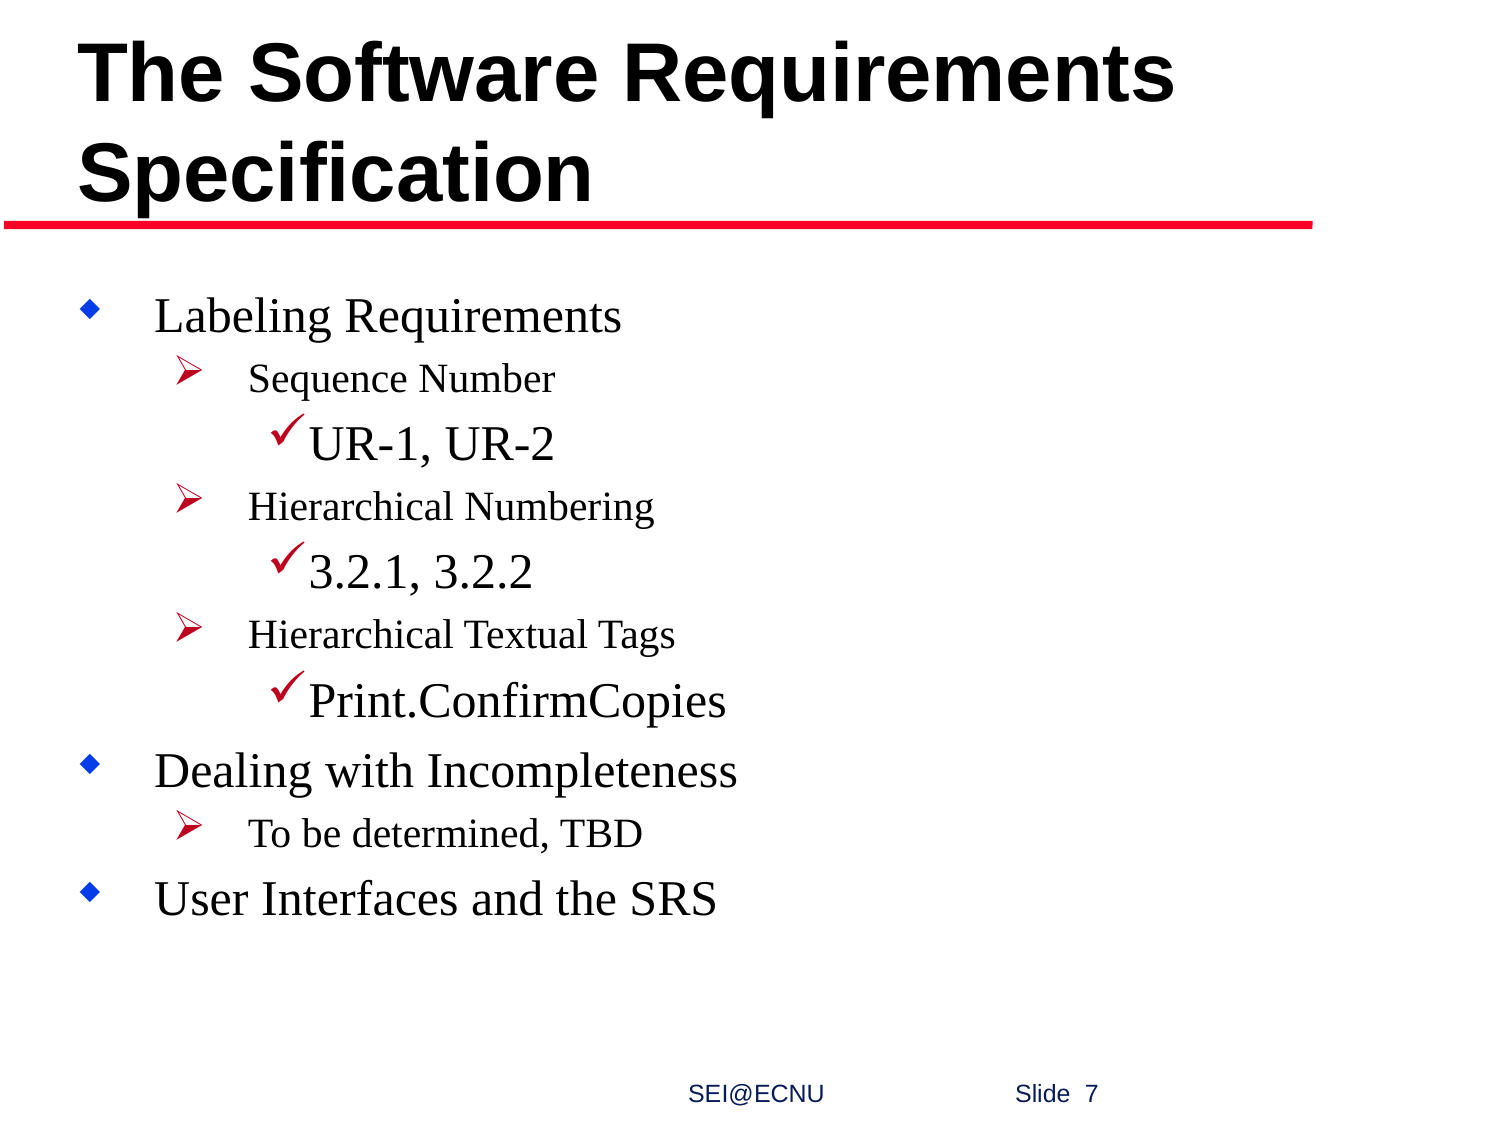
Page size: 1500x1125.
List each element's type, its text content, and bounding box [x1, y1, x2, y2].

list Labeling Requirements Sequence Number UR-1, UR-2 Hierarchical Numbering 3.2.1, 3.2.2 Hierarchical Textual Tags Print.ConfirmCopies Dealing with Incompleteness To be determined, TBD User Interfaces and the SRS [62, 275, 1443, 953]
title The Software Requirements Specification [62, 43, 1343, 225]
